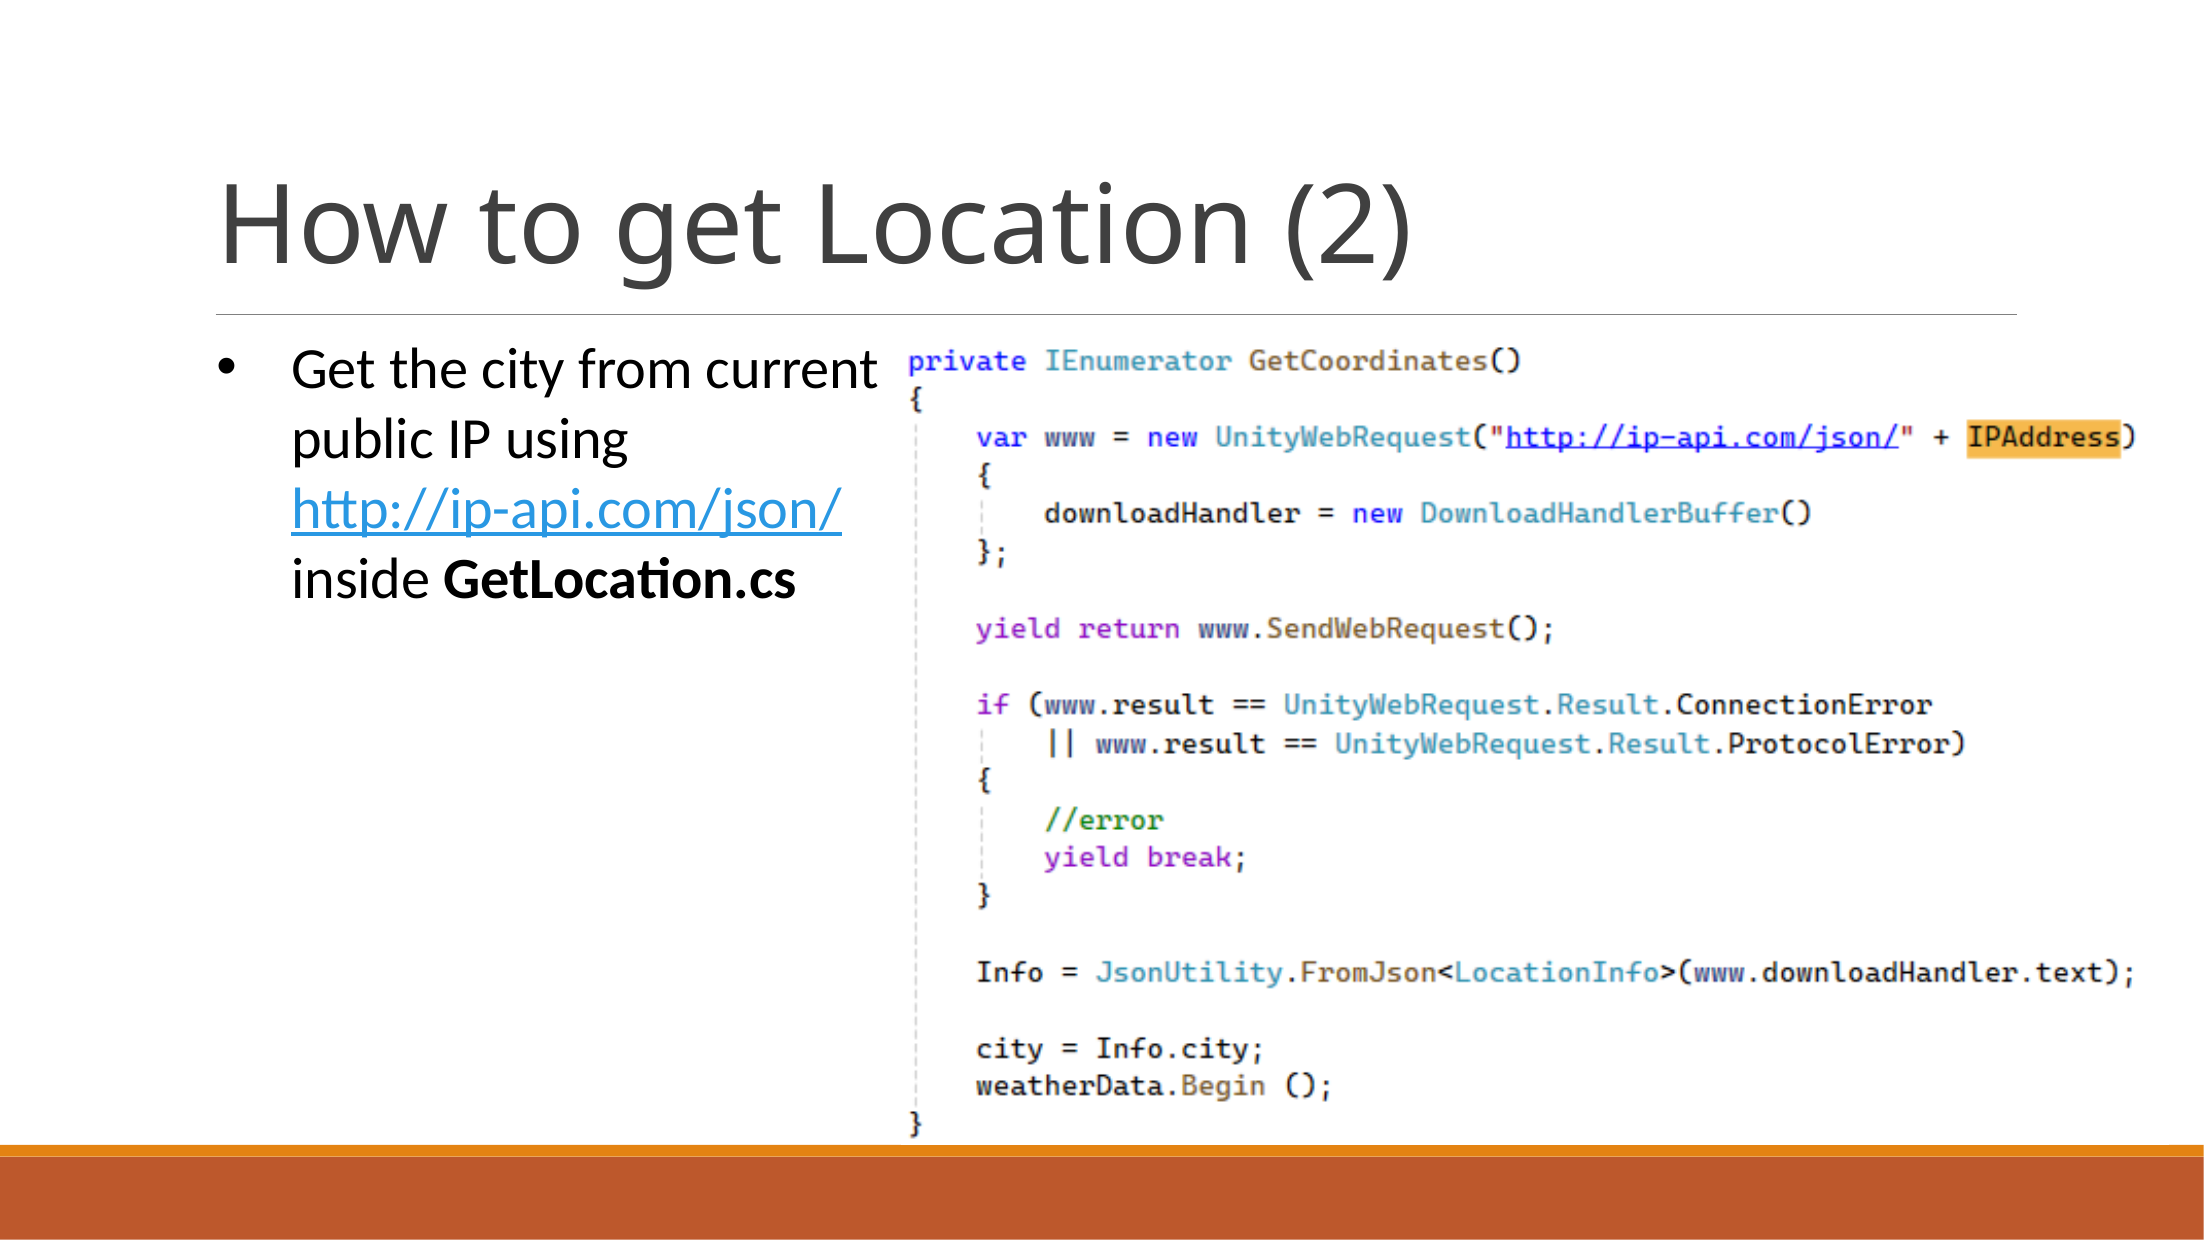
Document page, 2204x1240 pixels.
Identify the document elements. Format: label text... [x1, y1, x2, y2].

picture [901, 344, 2170, 1146]
title How to get Location (2) [214, 76, 2027, 287]
text_box Get the city from current public IP using http://ip-api.com/json/ inside GetLocation.cs [214, 319, 902, 610]
